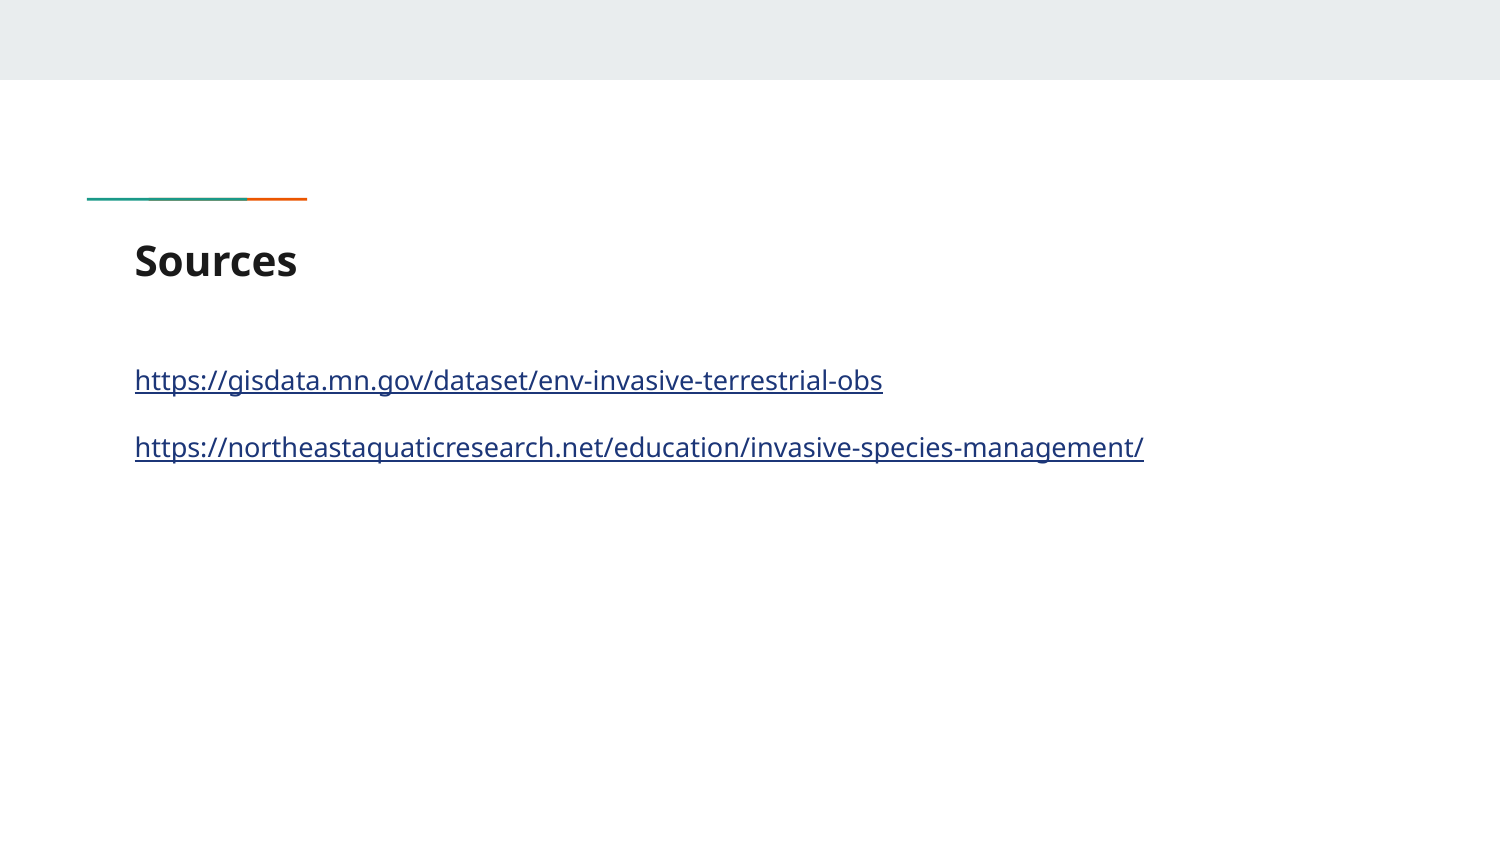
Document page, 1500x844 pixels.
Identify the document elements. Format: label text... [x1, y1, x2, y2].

list https://gisdata.mn.gov/dataset/env-invasive-terrestrial-obs https://northeastaquaticresearch.net/education/invasive-species-management/ [119, 341, 1381, 712]
title Sources [119, 216, 1381, 305]
